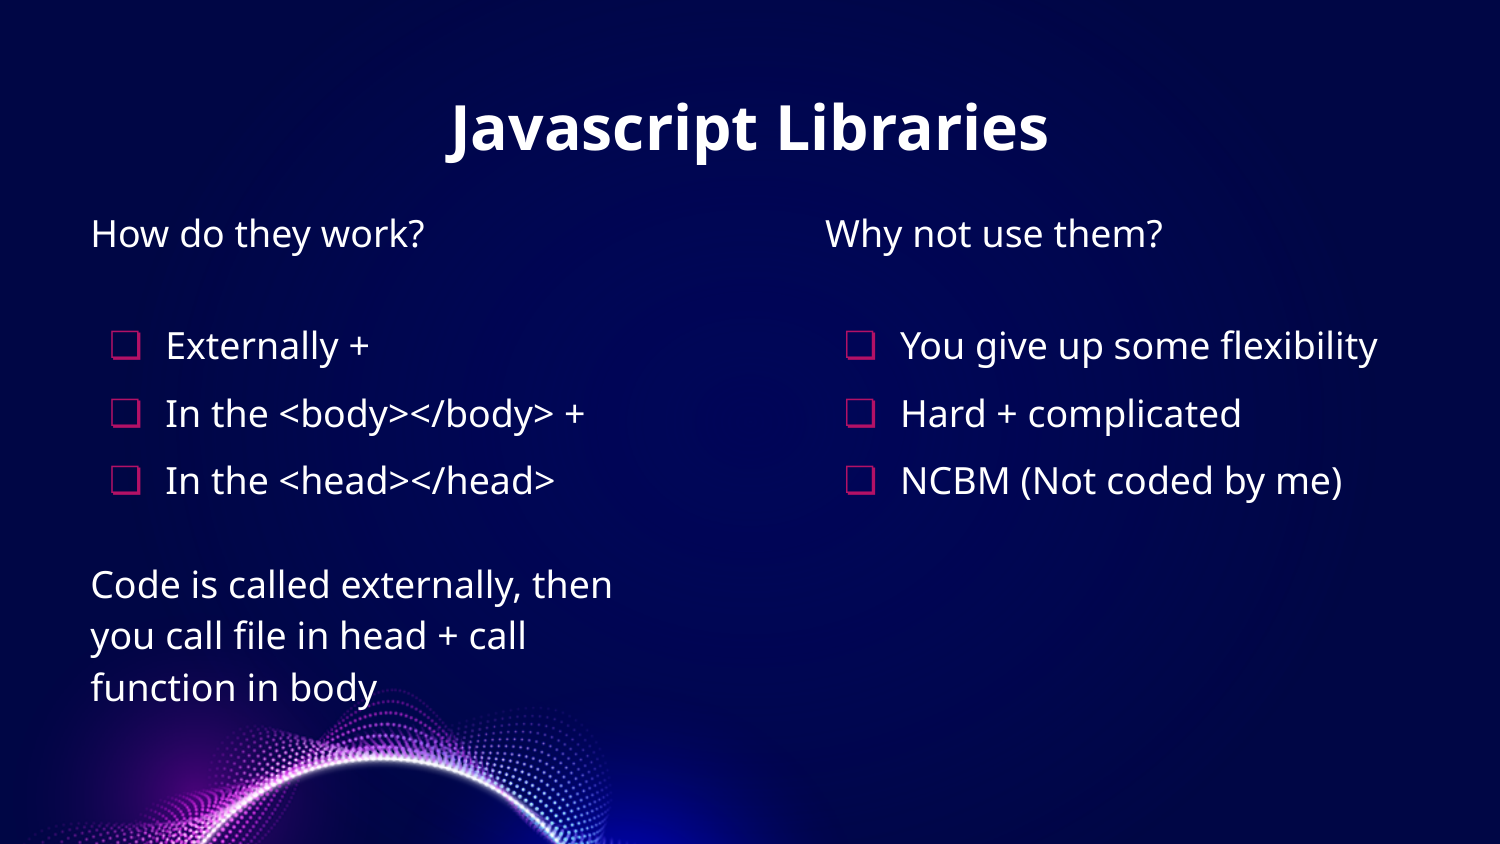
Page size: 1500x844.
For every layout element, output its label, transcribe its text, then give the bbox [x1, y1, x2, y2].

picture [0, 0, 1500, 844]
subtitle How do they work? Externally + In the <body></body> + In the <head></head> Code is called externally, then you call file in head + call function in body [75, 194, 690, 720]
subtitle Why not use them? You give up some flexibility Hard + complicated NCBM (Not coded by me) [810, 194, 1425, 589]
title Javascript Libraries [118, 72, 1382, 167]
